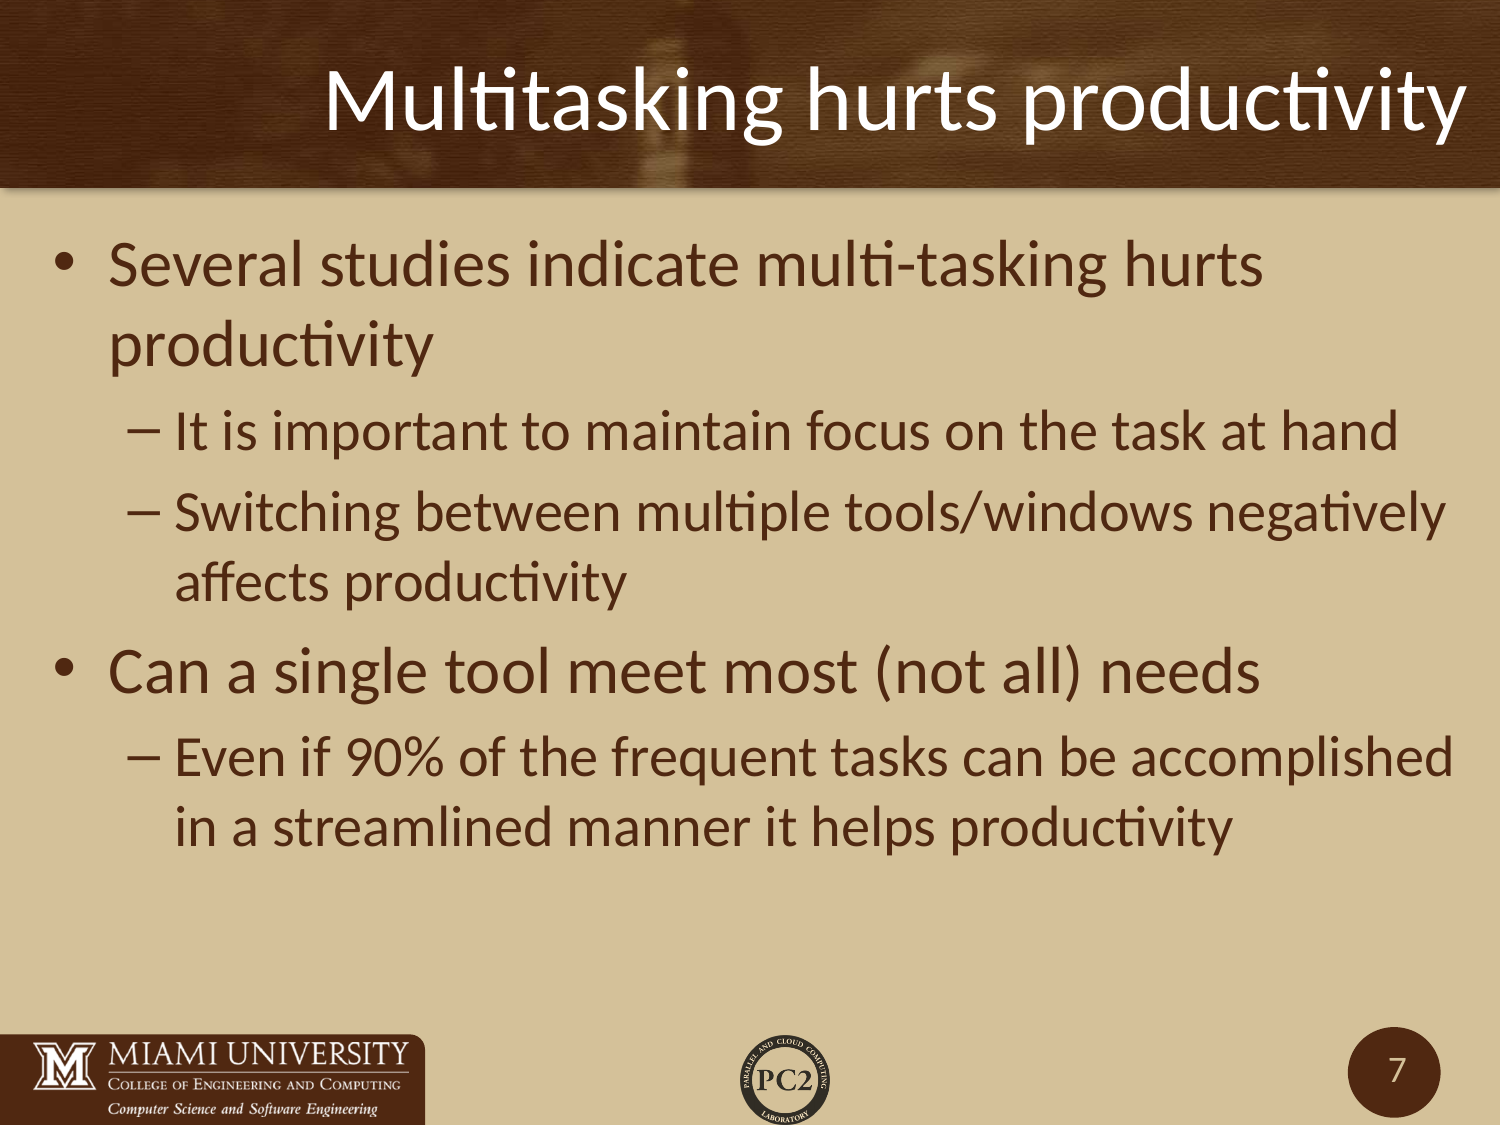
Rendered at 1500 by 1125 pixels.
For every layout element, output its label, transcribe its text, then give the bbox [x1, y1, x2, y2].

picture [33, 1042, 409, 1117]
title Multitasking hurts productivity [0, 0, 1500, 188]
list Several studies indicate multi-tasking hurts productivity It is important to maintain focus on the task at hand Switching between multiple tools/windows negatively affects productivity Can a single tool meet most (not all) needs Even if 90% of the frequent tasks can be accomplished in a streamlined manner it helps productivity [37, 212, 1475, 1025]
text_box 7 [1373, 1037, 1422, 1098]
